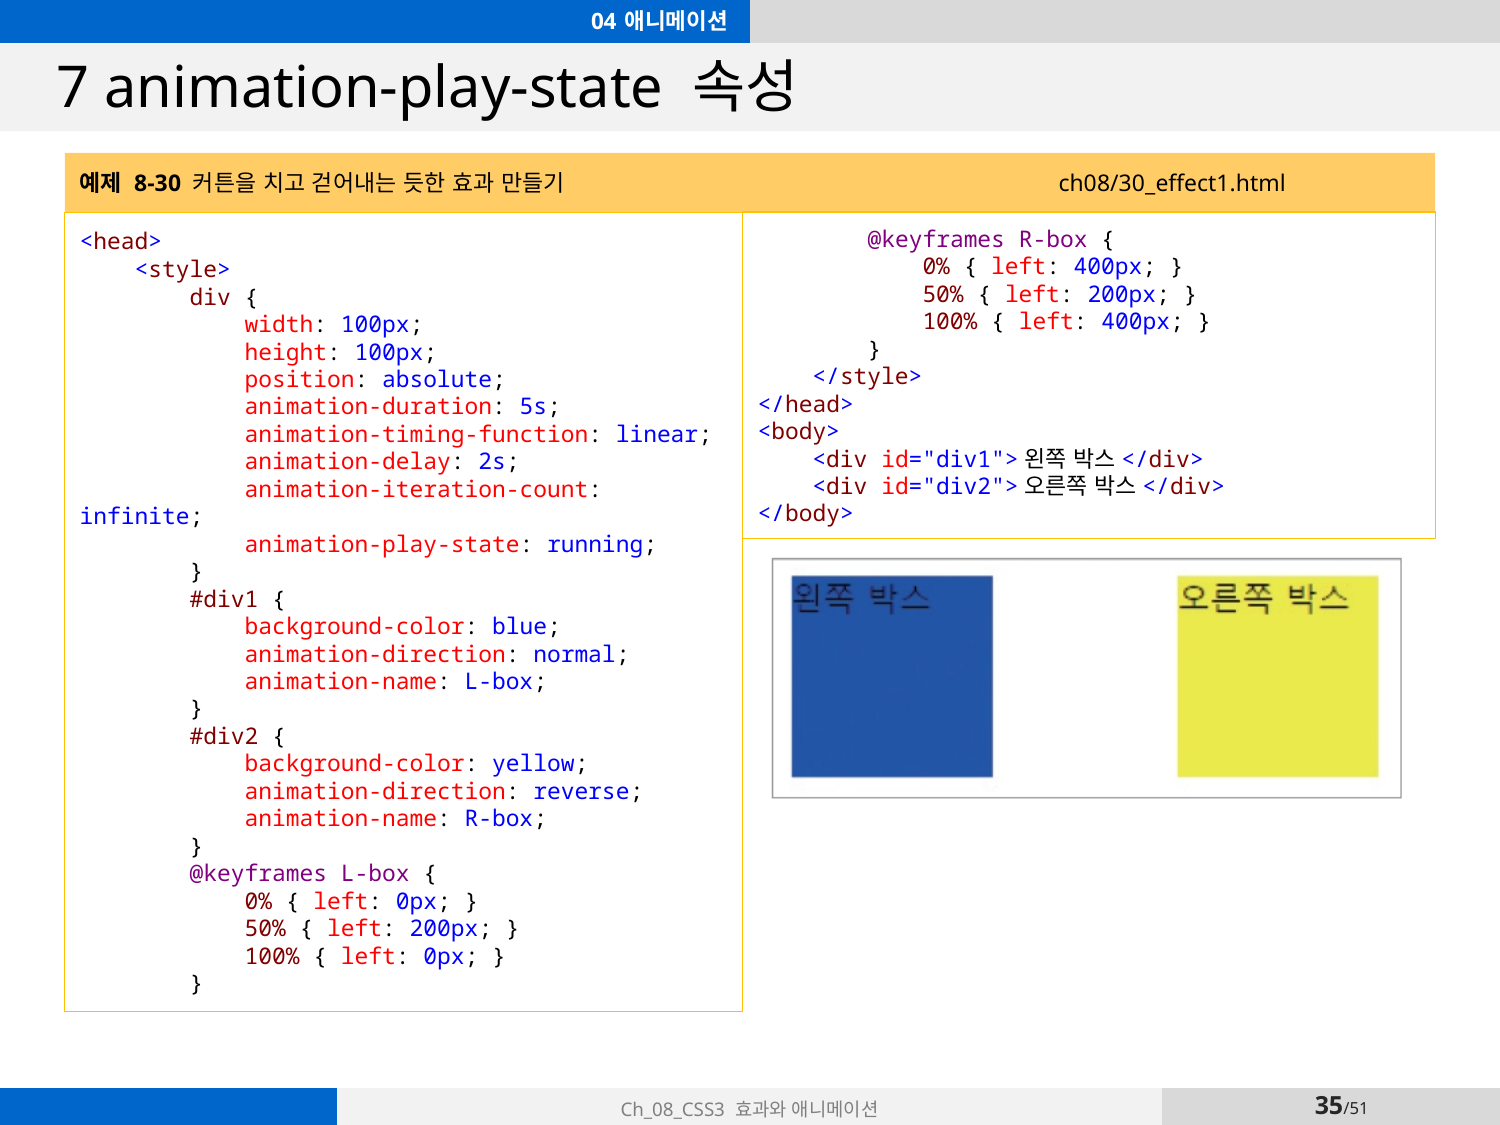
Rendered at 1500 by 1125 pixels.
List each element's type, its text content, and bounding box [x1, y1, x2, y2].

text_box <head> <style> div { width: 100px; height: 100px; position: absolute; animation-duration: 5s; animation-timing-function: linear; animation-delay: 2s; animation-iteration-count: infinite; animation-play-state: running; } #div1 { background-color: blue; animation-direction: normal; animation-name: L-box; } #div2 { background-color: yellow; animation-direction: reverse; animation-name: R-box; } @keyframes L-box { 0% { left: 0px; } 50% { left: 200px; } 100% { left: 0px; } } [63, 210, 745, 1013]
text_box 예제 8-30 커튼을 치고 걷어내는 듯한 효과 만들기 ch08/30_effect1.html [63, 151, 1437, 210]
text_box @keyframes R-box { 0% { left: 400px; } 50% { left: 200px; } 100% { left: 400px; } } </style> </head> <body> <div id="div1">왼쪽 박스</div> <div id="div2">오른쪽 박스</div> </body> [741, 210, 1437, 541]
picture [768, 550, 1410, 804]
text_box 04 애니메이션 [0, 0, 743, 43]
title 7 animation-play-state 속성 [41, 42, 1459, 128]
